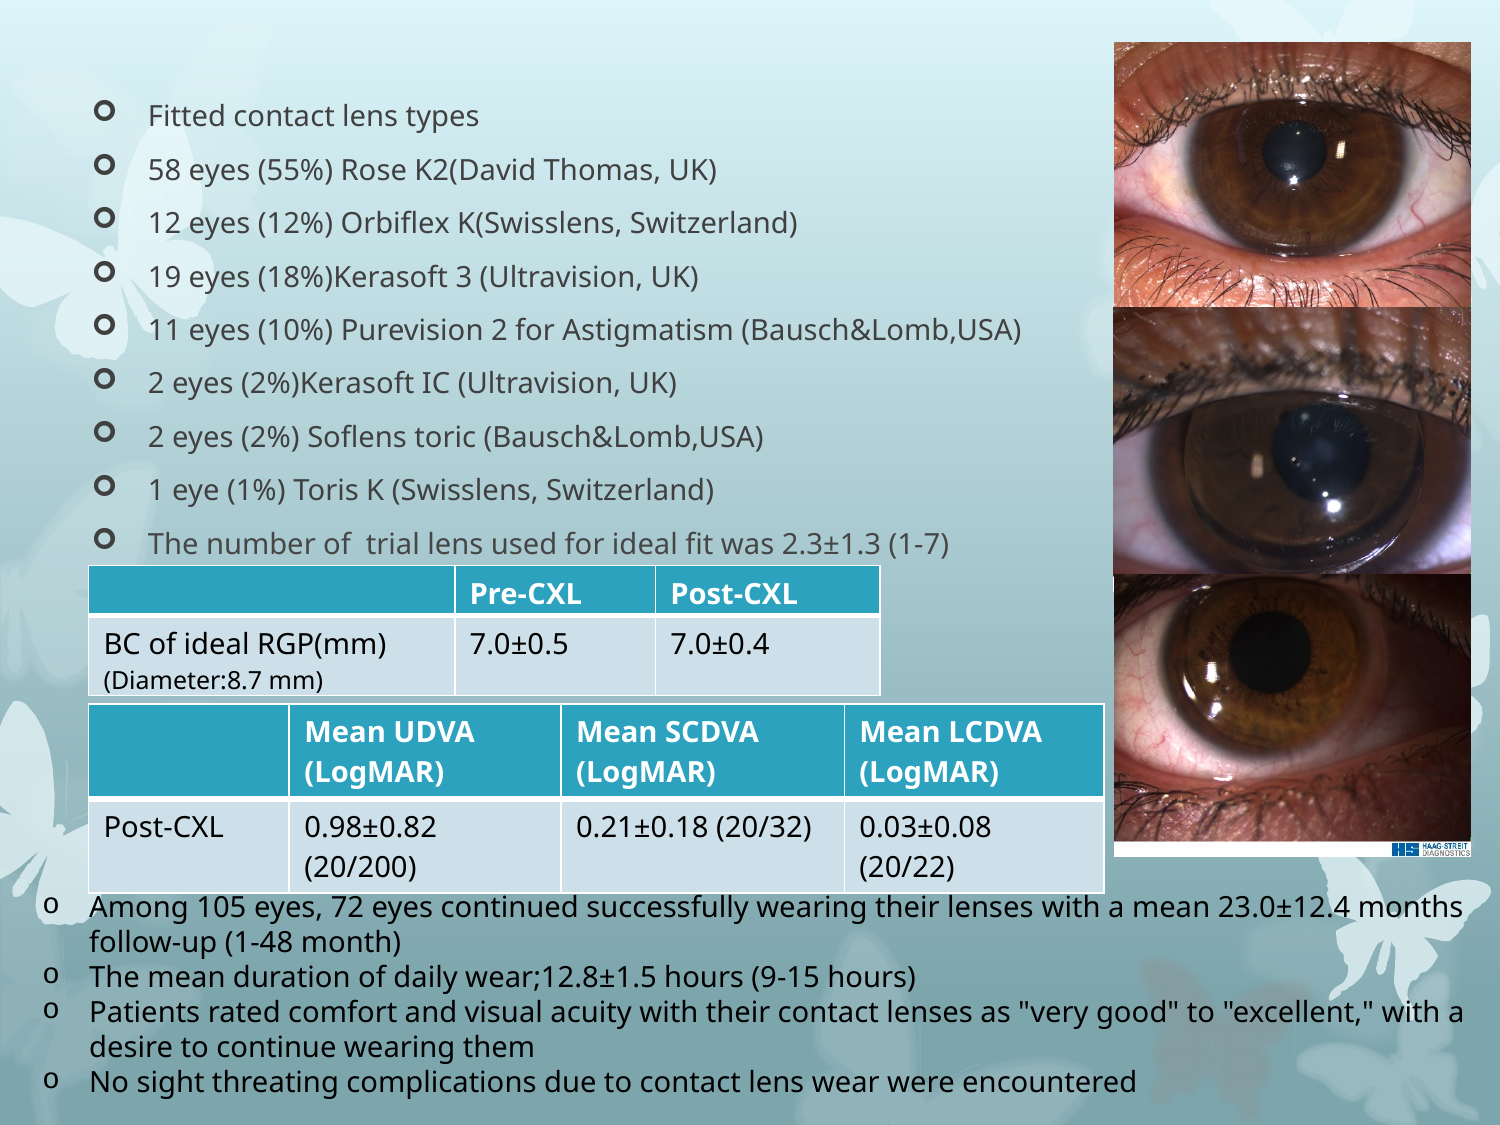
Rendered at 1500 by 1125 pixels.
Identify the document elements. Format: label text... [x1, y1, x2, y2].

picture [1114, 41, 1471, 300]
table_header Post-CXL [656, 566, 879, 613]
text_box Among 105 eyes, 72 eyes continued successfully wearing their lenses with a mean 23.0±12.4 months follow-up (1-48 month) The mean duration of daily wear;12.8±1.5 hours (9-15 hours) Patients rated comfort and visual acuity with their contact lenses as "very good" to "excellent," with a desire to continue wearing them No sight threating complications due to contact lens wear were encountered [27, 881, 1500, 1125]
table_header Pre-CXL [456, 566, 655, 613]
table_cell BC of ideal RGP(mm) (Diameter:8.7 mm) [89, 618, 454, 695]
table_cell 7.0±0.5 [456, 618, 655, 695]
table_header Mean LCDVA (LogMAR) [845, 705, 1103, 796]
list Fitted contact lens types 58 eyes (55%) Rose K2(David Thomas, UK) 12 eyes (12%) Orbiflex K(Swisslens, Switzerland) 19 eyes (18%)Kerasoft 3 (Ultravision, UK) 11 eyes (10%) Purevision 2 for Astigmatism (Bausch&Lomb,USA) 2 eyes (2%)Kerasoft IC (Ultravision, UK) 2 eyes (2%) Soflens toric (Bausch&Lomb,USA) 1 eye (1%) Toris K (Swisslens, Switzerland) The number of trial lens used for ideal fit was 2.3±1.3 (1-7) [76, 90, 1093, 728]
picture [1114, 573, 1471, 858]
table_header Mean UDVA (LogMAR) [290, 705, 560, 796]
table_cell 0.21±0.18 (20/32) [562, 802, 844, 881]
table_cell 0.03±0.08 (20/22) [845, 802, 1103, 881]
table_header [89, 705, 288, 796]
table_header Mean SCDVA (LogMAR) [562, 705, 844, 796]
table_cell 7.0±0.4 [656, 618, 879, 695]
table_cell Post-CXL [89, 802, 288, 881]
table_header [89, 566, 454, 613]
picture [1112, 307, 1472, 566]
table_cell 0.98±0.82 (20/200) [290, 802, 560, 881]
